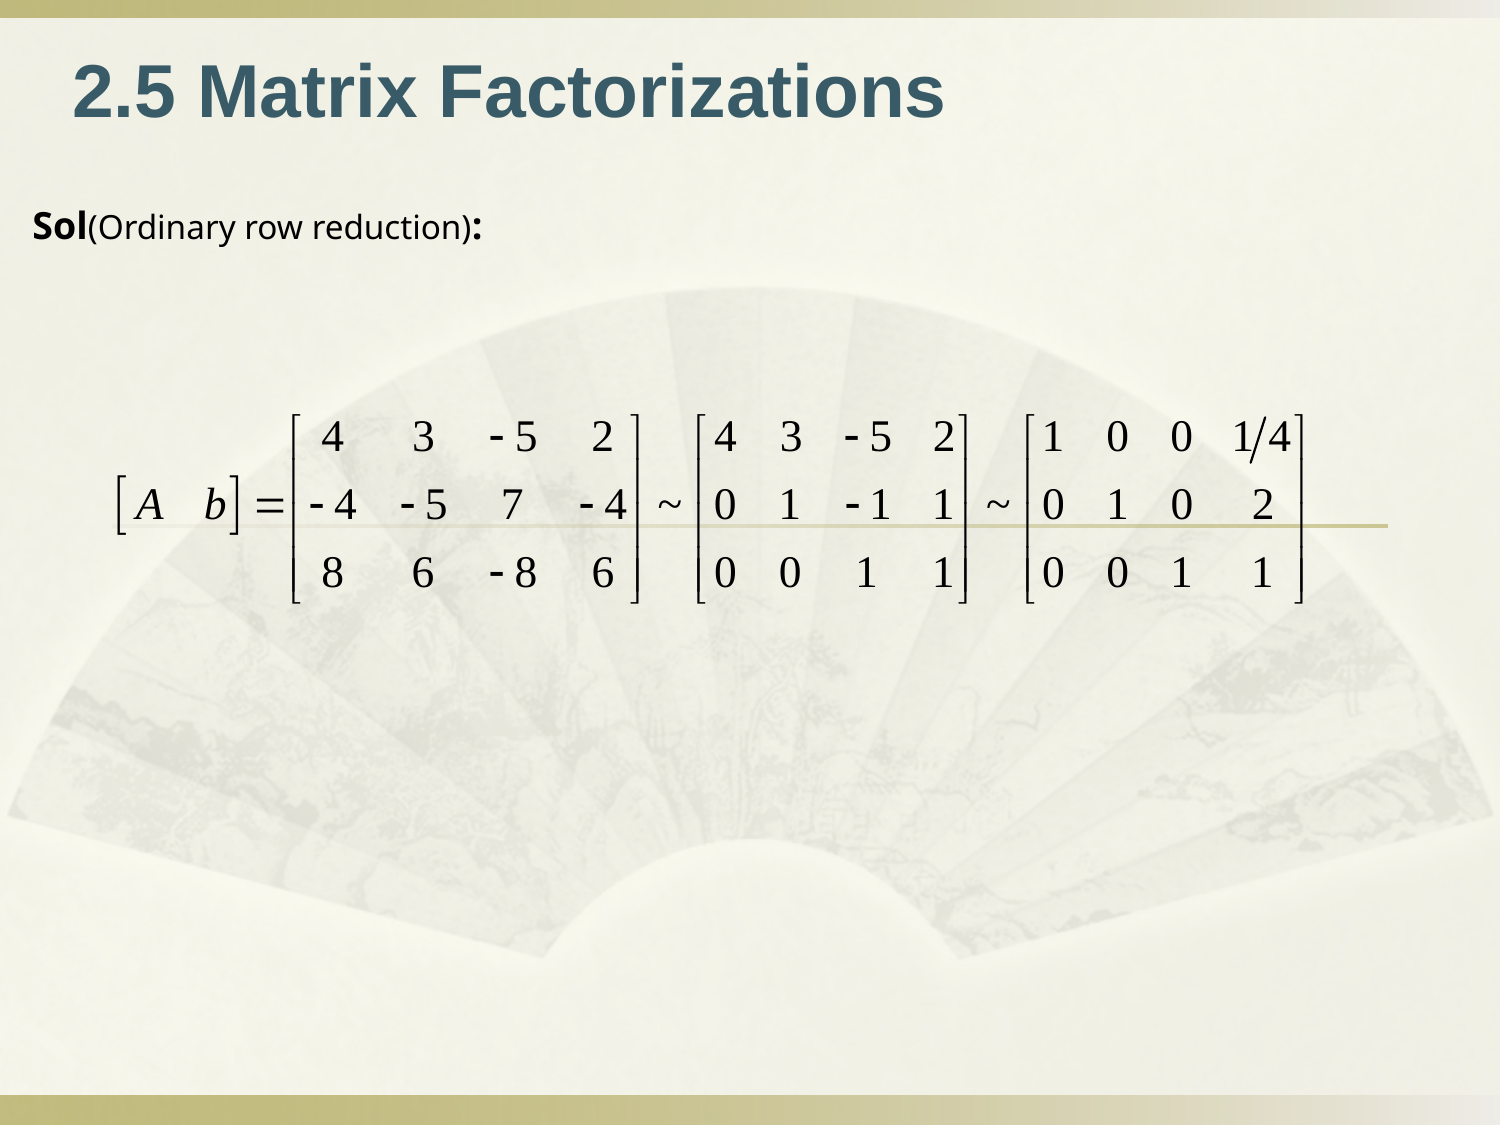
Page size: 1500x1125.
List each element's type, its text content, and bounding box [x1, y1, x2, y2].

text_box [110, 402, 1322, 615]
text_box 2.5 Matrix Factorizations [57, 35, 963, 140]
text_box Sol(Ordinary row reduction): [17, 172, 1483, 255]
